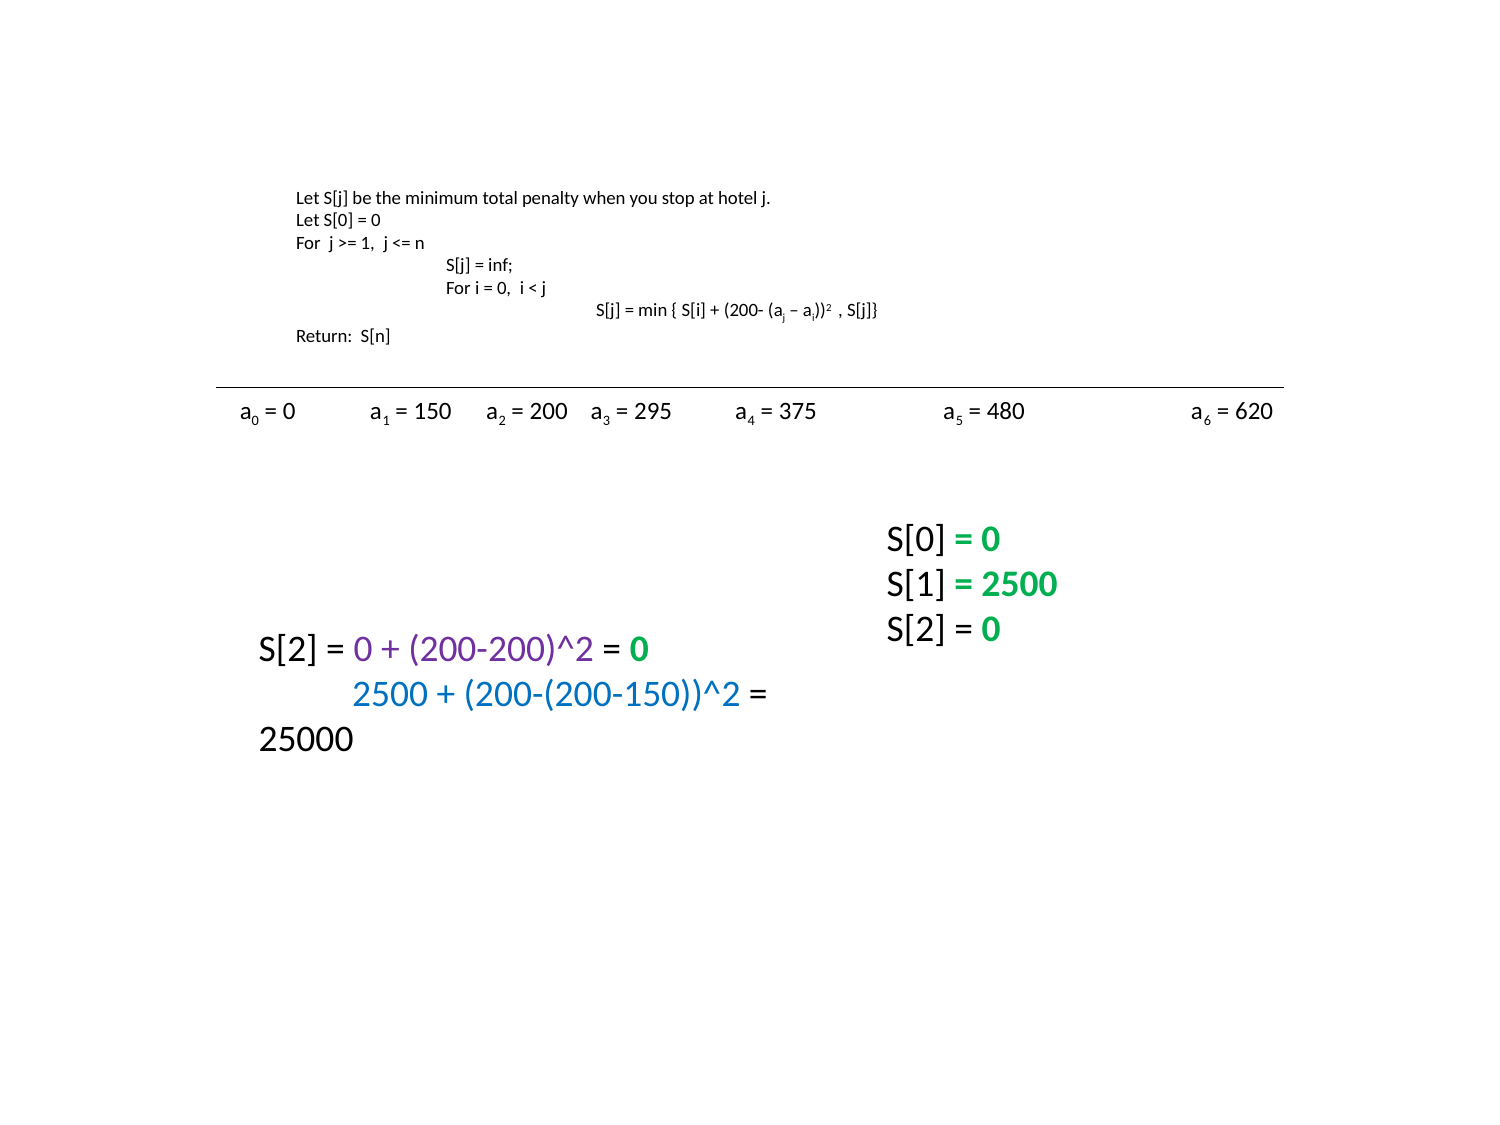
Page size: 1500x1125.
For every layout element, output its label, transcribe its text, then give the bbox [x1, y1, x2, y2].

text_box S[0] = 0 S[1] = 2500 S[2] = 0 [871, 506, 1435, 656]
text_box a0 = 0 a1 = 150 a2 = 200 a3 = 295 a4 = 375 a5 = 480 a6 = 620 [224, 387, 1356, 496]
text_box S[2] = 0 + (200-200)^2 = 0 2500 + (200-(200-150))^2 = 25000 [243, 571, 835, 812]
text_box Let S[j] be the minimum total penalty when you stop at hotel j. Let S[0] = 0 For j >= 1, j <= n S[j] = inf; For i = 0, i < j S[j] = min { S[i] + (200- (aj – ai))2 , S[j]} Return: S[n] [281, 178, 1088, 354]
